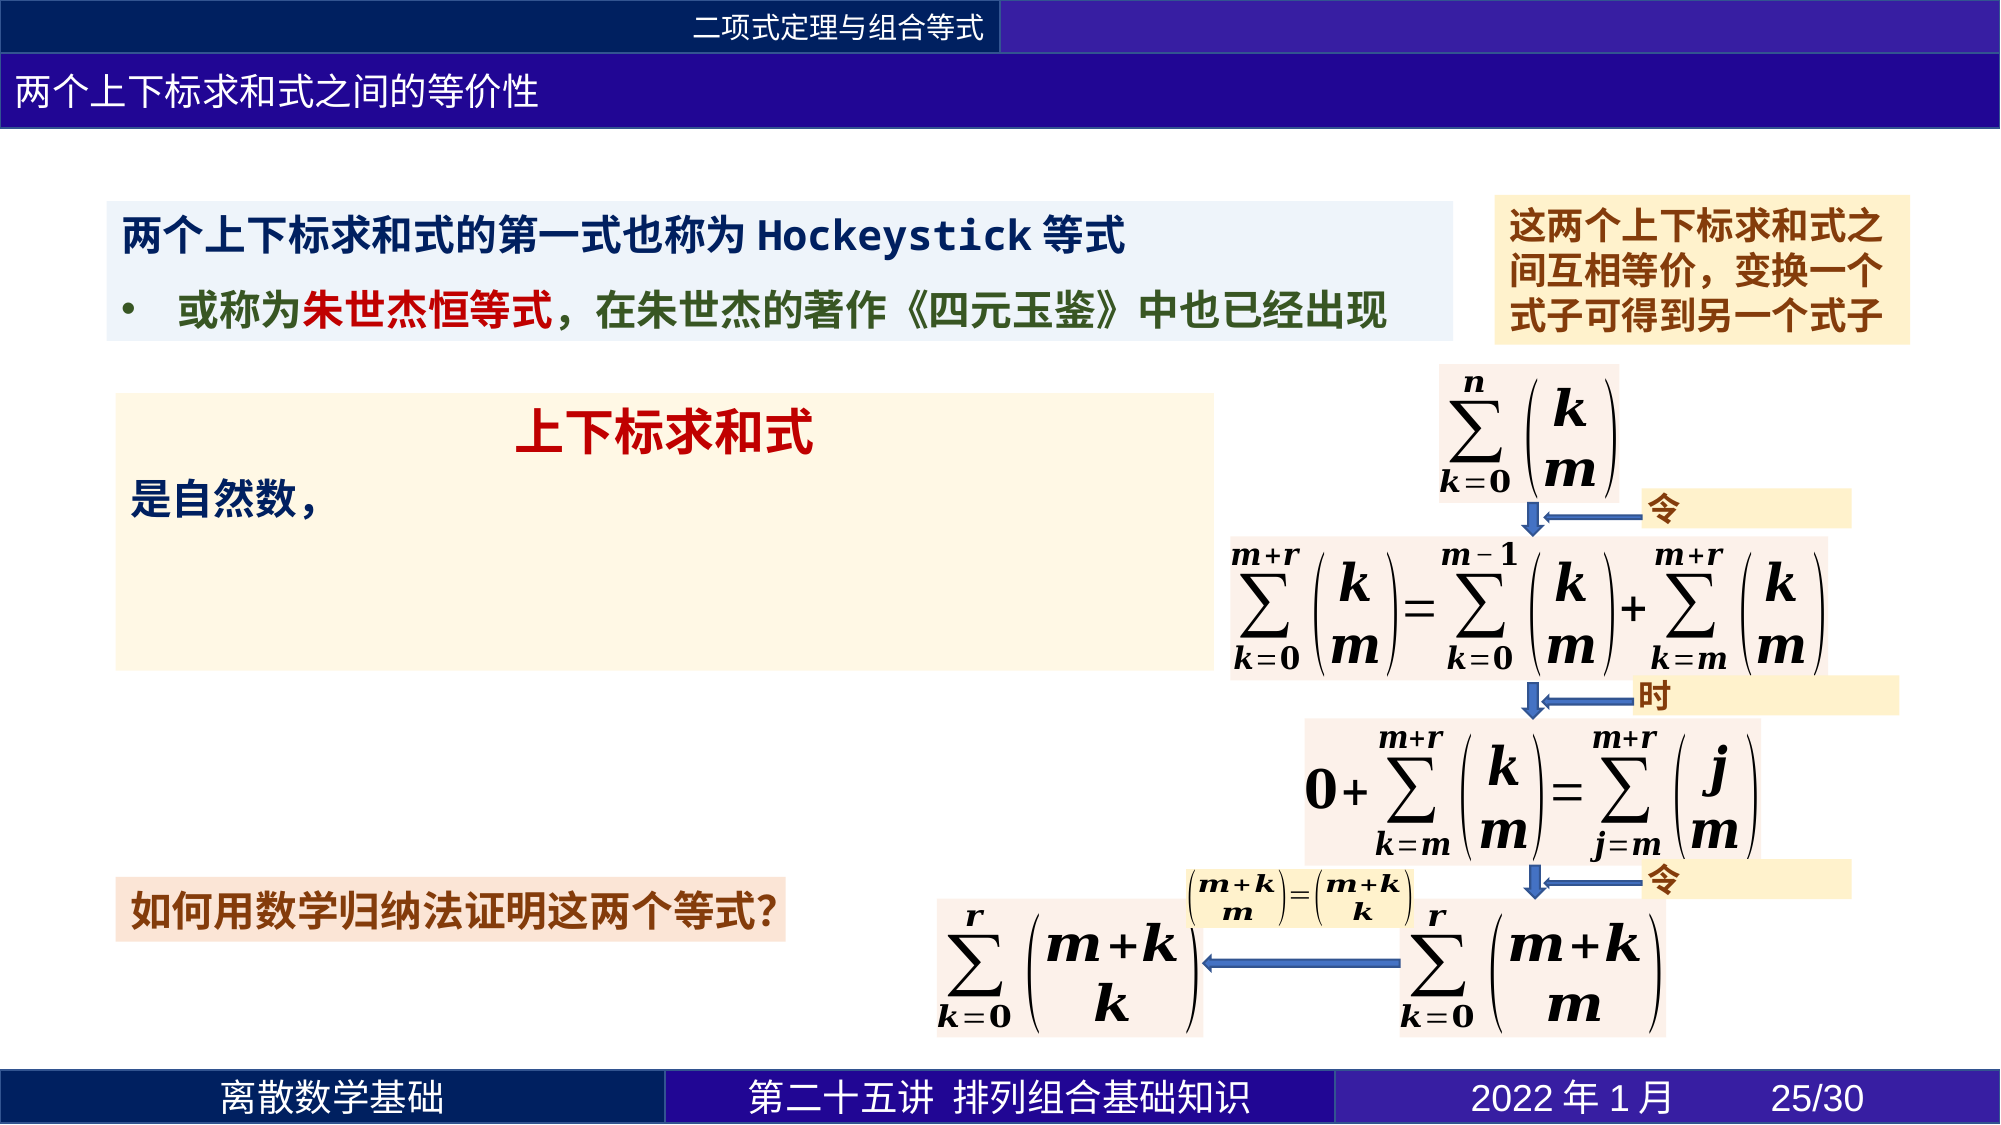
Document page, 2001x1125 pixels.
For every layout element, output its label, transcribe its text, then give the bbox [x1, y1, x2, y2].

text_box [1201, 953, 1401, 973]
text_box [1520, 682, 1546, 720]
text_box [1543, 511, 1643, 524]
text_box 两个上下标求和式的第一式也称为Hockeystick等式 或称为朱世杰恒等式，在朱世杰的著作《四元玉鉴》中也已经出现 [106, 201, 1454, 341]
text_box 第二十五讲 排列组合基础知识 [664, 1069, 1334, 1124]
text_box [1543, 876, 1643, 890]
text_box [1520, 501, 1546, 538]
text_box [1541, 693, 1635, 710]
text_box [999, 0, 2000, 52]
text_box [1522, 864, 1547, 900]
text_box 2022年1月 25/30 [1334, 1069, 2000, 1124]
text_box 如何用数学归纳法证明这两个等式？ [115, 876, 786, 942]
text_box 二项式定理与组合等式 [0, 0, 999, 52]
text_box 两个上下标求和式之间的等价性 [0, 52, 2000, 129]
text_box 离散数学基础 [0, 1069, 664, 1124]
text_box 这两个上下标求和式之间互相等价，变换一个式子可得到另一个式子 [1494, 194, 1911, 345]
